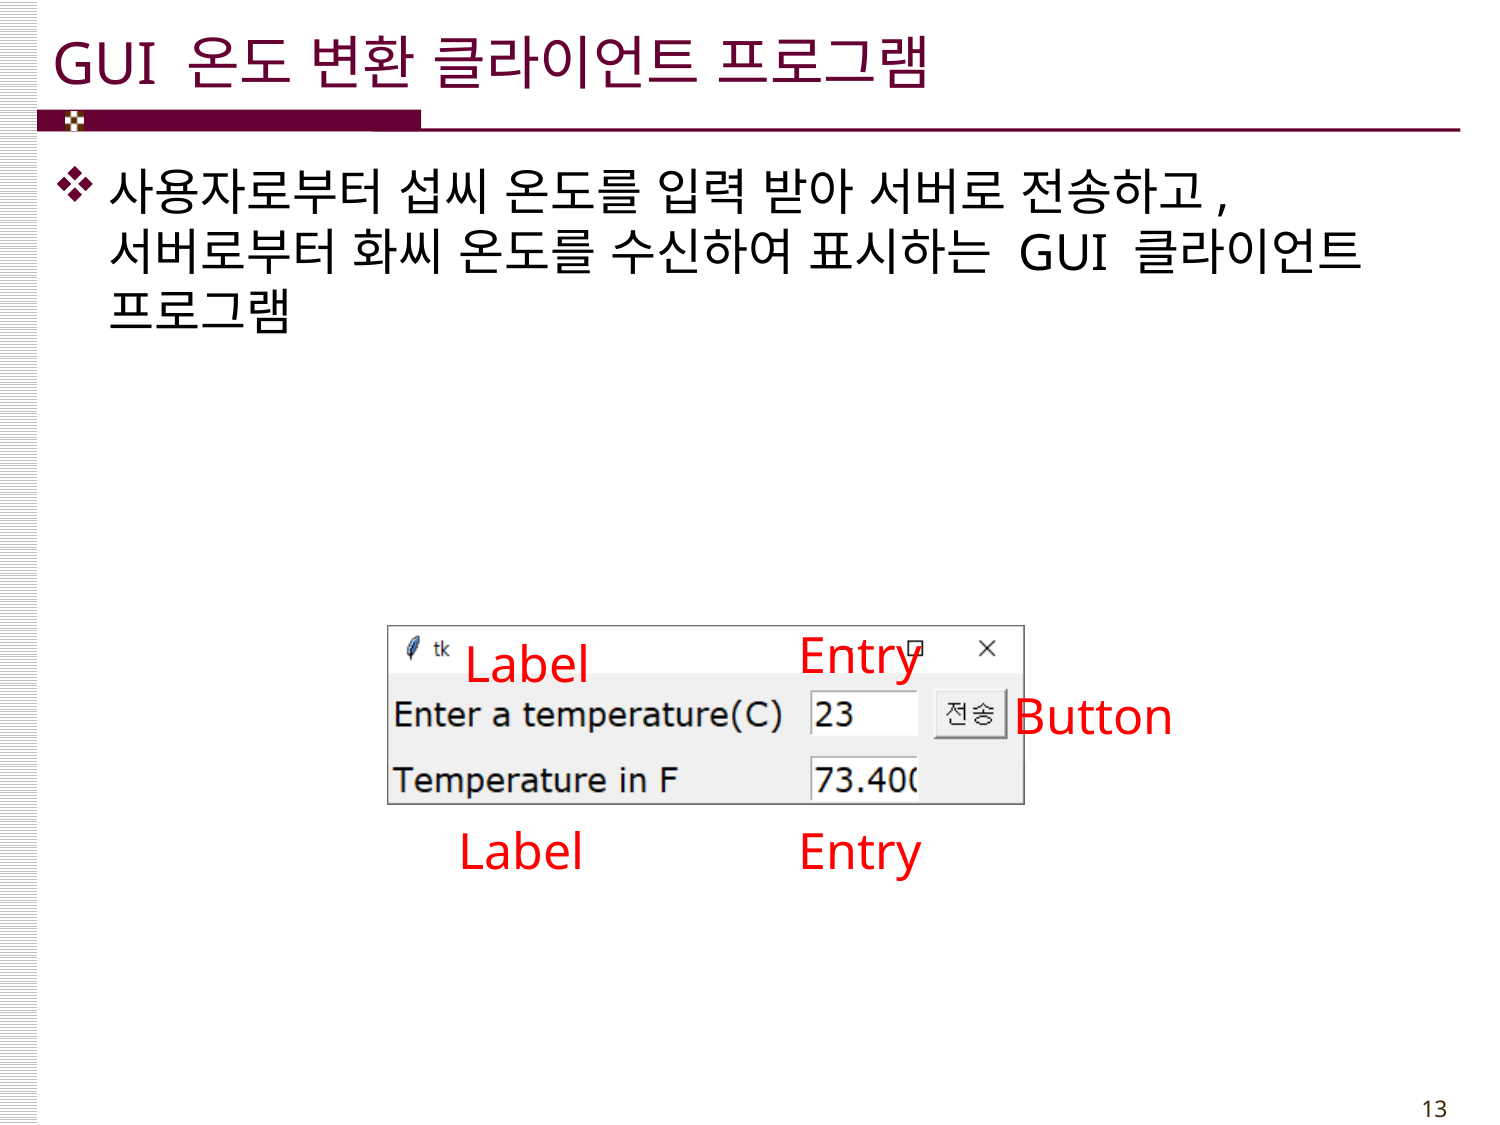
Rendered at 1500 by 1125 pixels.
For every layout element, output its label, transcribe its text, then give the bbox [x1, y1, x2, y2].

title GUI 온도 변환 클라이언트 프로그램 [37, 13, 1278, 109]
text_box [387, 616, 1165, 888]
list 사용자로부터 섭씨 온도를 입력 받아 서버로 전송하고, 서버로부터 화씨 온도를 수신하여 표시하는 GUI 클라이언트 프로그램 [37, 152, 1463, 1091]
picture [65, 111, 84, 131]
